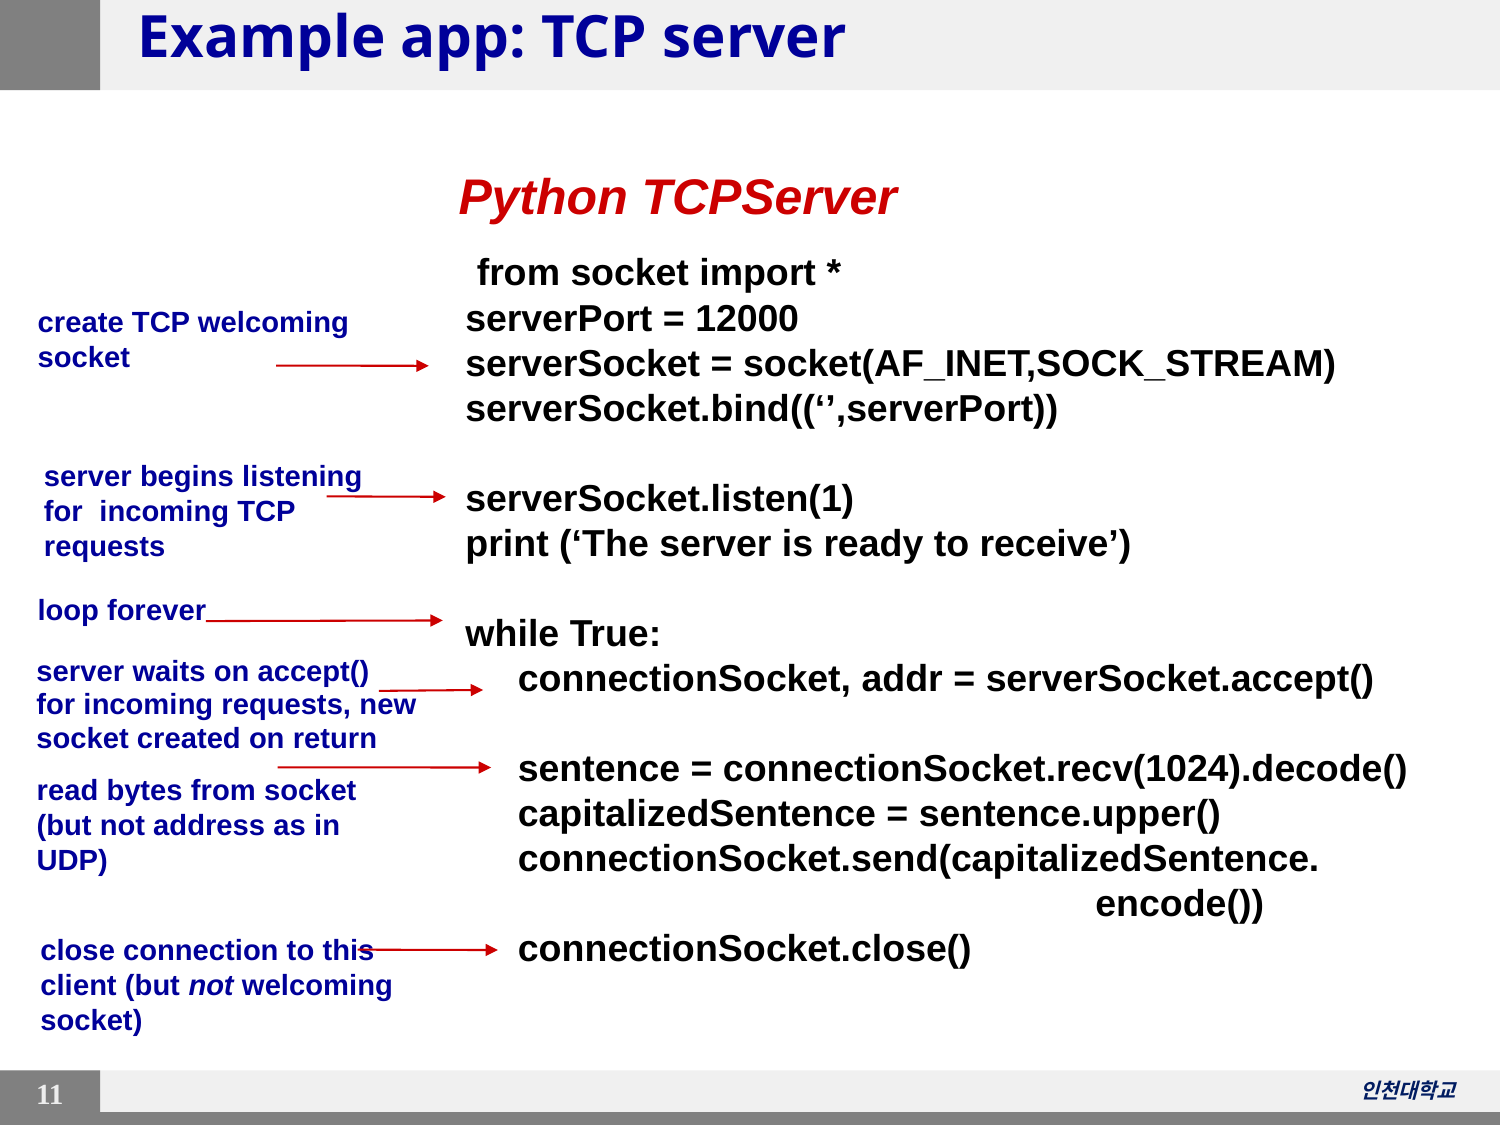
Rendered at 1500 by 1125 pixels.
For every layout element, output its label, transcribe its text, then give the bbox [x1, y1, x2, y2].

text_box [22, 296, 444, 390]
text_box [25, 923, 499, 1046]
text_box Example app: TCP server [123, 0, 1399, 112]
text_box from socket import * serverPort = 12000 serverSocket = socket(AF_INET,SOCK_STREAM) serverSocket.bind((‘’,serverPort)) serverSocket.listen(1) print (‘The server is ready to receive’) while True: connectionSocket, addr = serverSocket.accept() sentence = connectionSocket.recv(1024).decode() capitalizedSentence = sentence.upper() connectionSocket.send(capitalizedSentence. encode()) connectionSocket.close() [450, 236, 1424, 976]
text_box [21, 763, 492, 851]
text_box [22, 585, 444, 635]
text_box Python TCPServer [443, 156, 912, 232]
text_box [21, 646, 484, 763]
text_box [28, 449, 447, 536]
